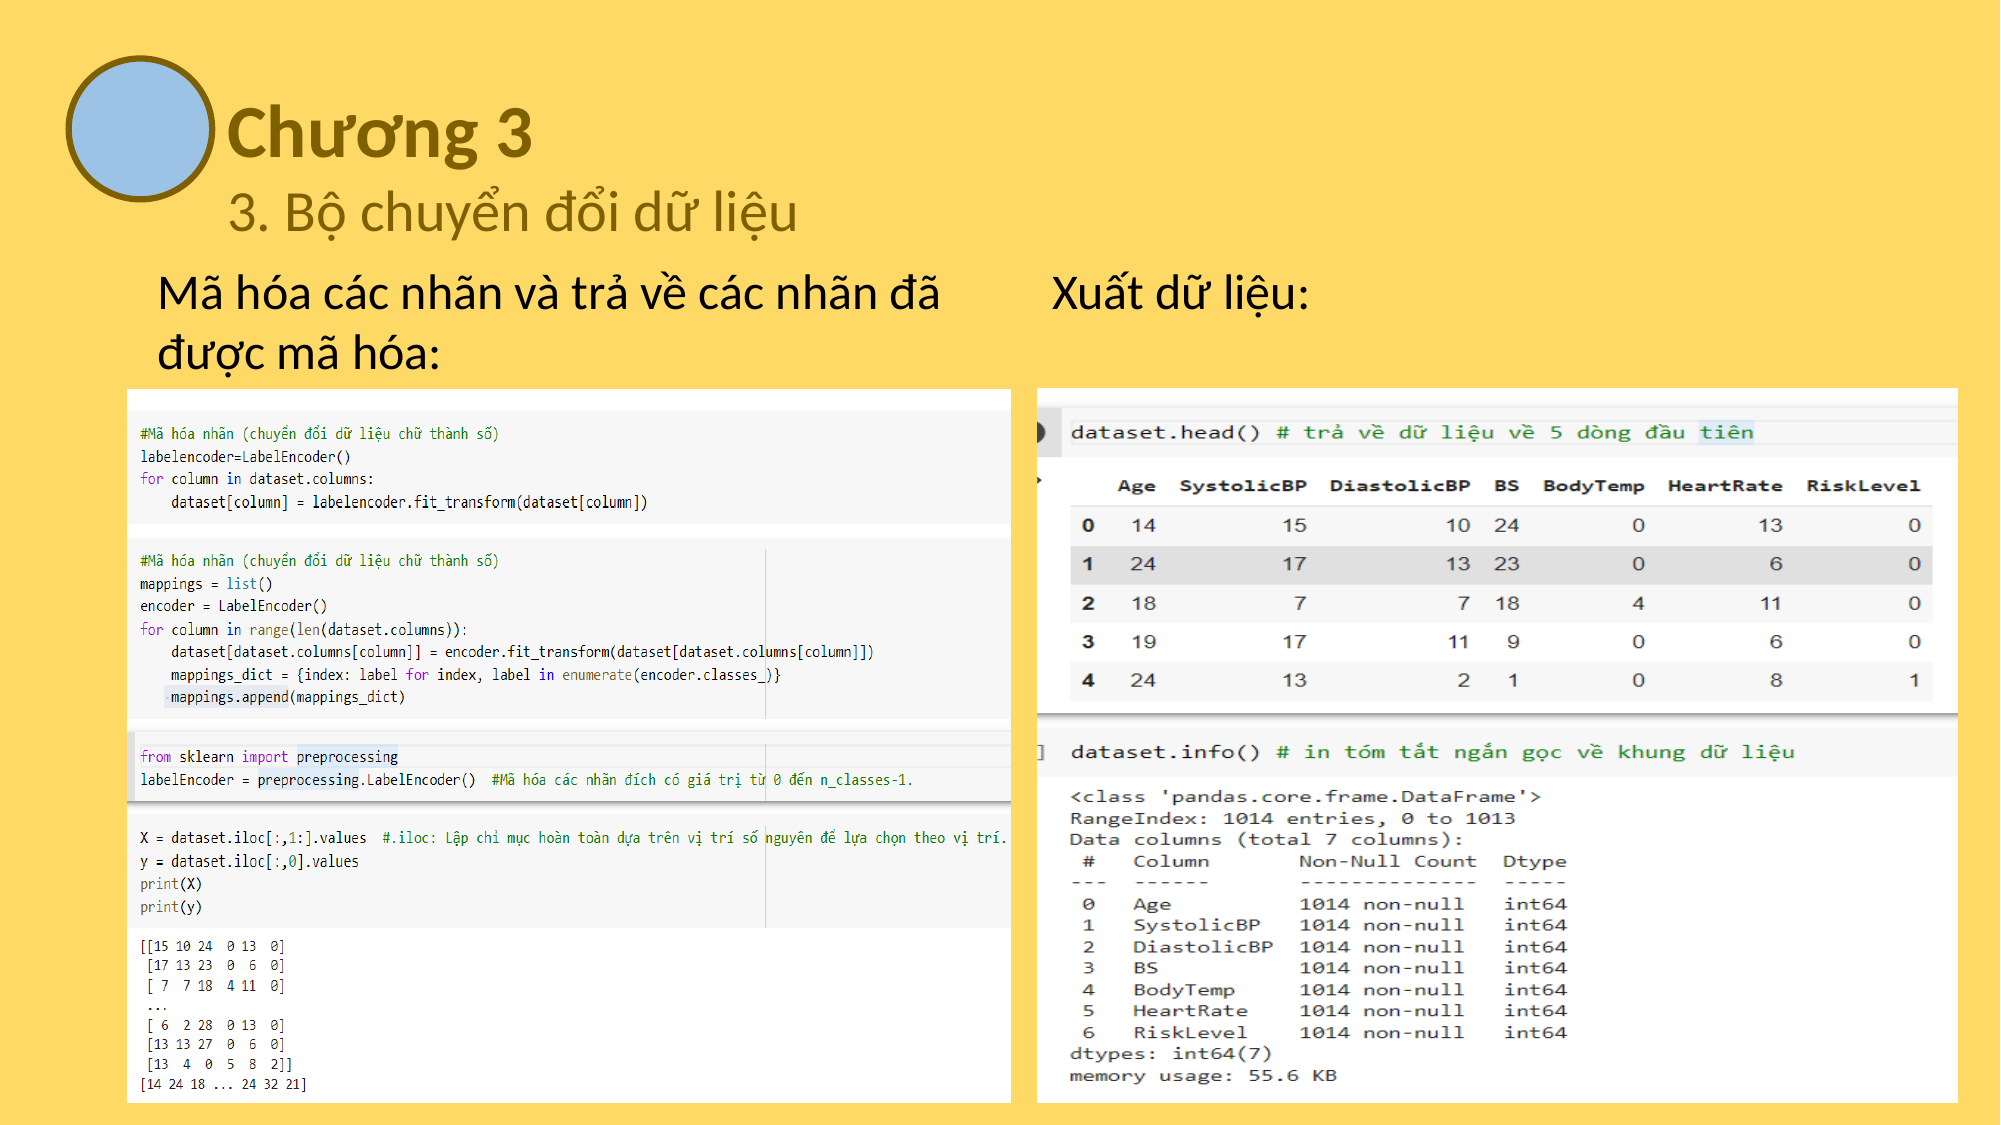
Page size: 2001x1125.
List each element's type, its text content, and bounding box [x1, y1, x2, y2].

text_box Xuất dữ liệu: [1054, 277, 1076, 308]
text_box [68, 58, 212, 200]
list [120, 385, 1018, 1112]
text_box Xuất dữ liệu: [1185, 282, 1210, 309]
text_box Chương 3 3. Bộ chuyển đổi dữ liệu [212, 75, 1011, 251]
text_box Xuất dữ liệu: [1157, 275, 1177, 309]
text_box Xuất dữ liệu: [1274, 286, 1292, 309]
text_box Xuất dữ liệu: [1247, 285, 1268, 309]
picture [1037, 388, 1958, 1103]
text_box Xuất dữ liệu: [1128, 278, 1142, 309]
text_box Xuất dữ liệu: [1081, 286, 1099, 309]
text_box Mã hóa các nhãn và trả về các nhãn đã được mã hóa: [142, 252, 1011, 388]
text_box Xuất dữ liệu: [1106, 285, 1123, 309]
